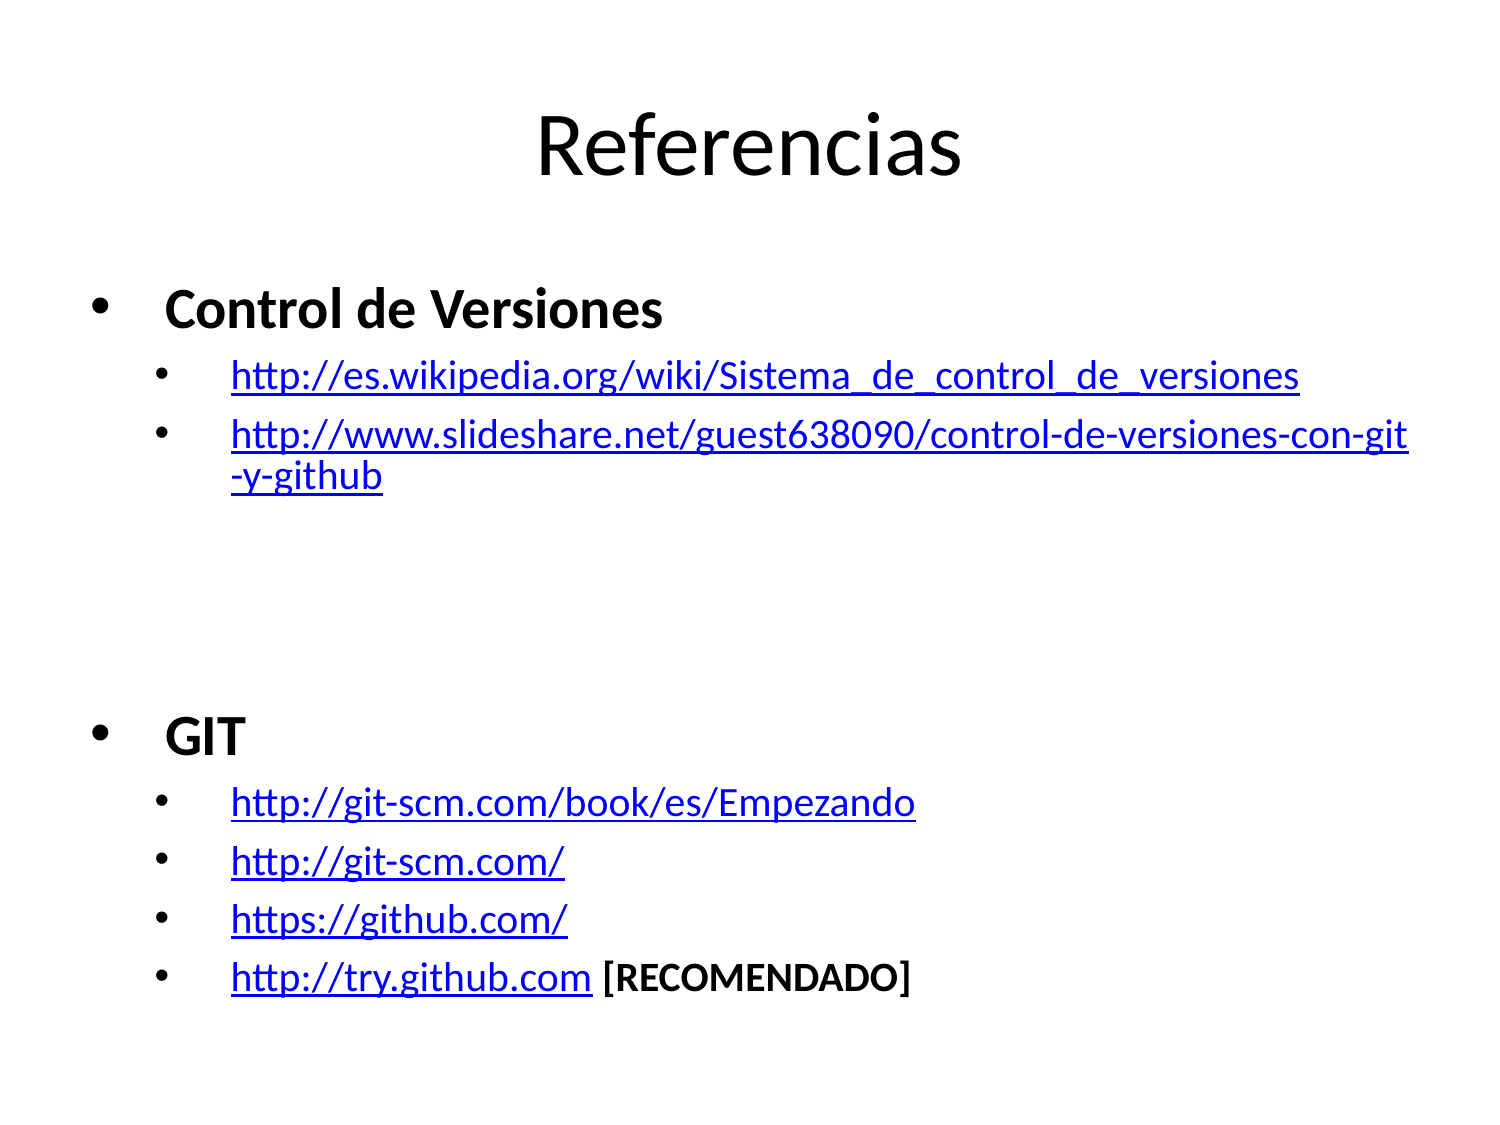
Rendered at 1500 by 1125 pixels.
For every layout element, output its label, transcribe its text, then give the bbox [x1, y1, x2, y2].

list Control de Versiones http://es.wikipedia.org/wiki/Sistema_de_control_de_versiones http://www.slideshare.net/guest638090/control-de-versiones-con-git-y-github GIT http://git-scm.com/book/es/Empezando http://git-scm.com/ https://github.com/ http://try.github.com [RECOMENDADO] [75, 262, 1425, 1005]
title Referencias [75, 45, 1425, 233]
